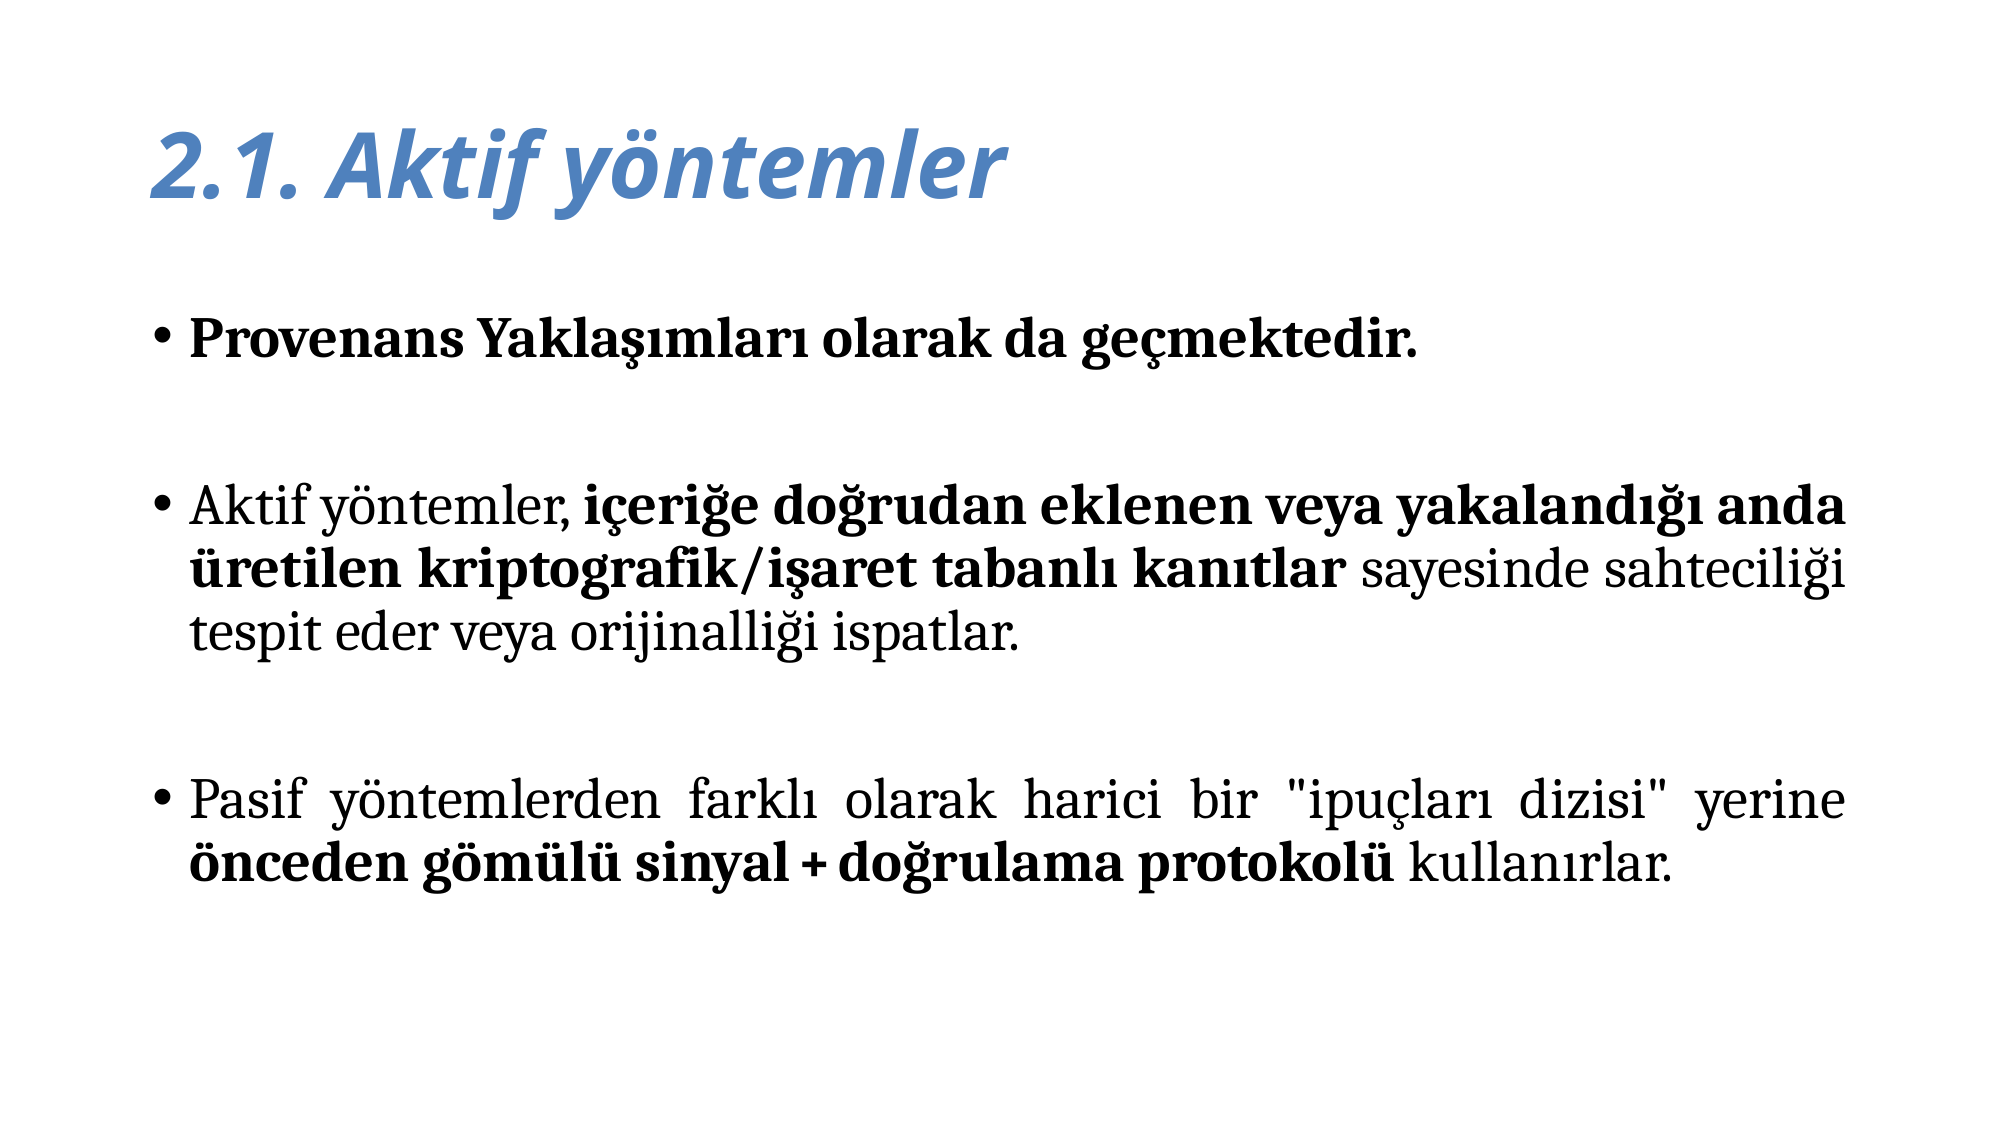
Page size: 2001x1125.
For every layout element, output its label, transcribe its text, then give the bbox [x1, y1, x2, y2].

list Provenans Yaklaşımları olarak da geçmektedir. Aktif yöntemler, içeriğe doğrudan eklenen veya yakalandığı anda üretilen kriptografik/işaret tabanlı kanıtlar sayesinde sahteciliği tespit eder veya orijinalliği ispatlar. Pasif yöntemlerden farklı olarak harici bir "ipuçları dizisi" yerine önceden gömülü sinyal + doğrulama protokolü kullanırlar. [137, 299, 1863, 1014]
title 2.1. Aktif yöntemler [137, 59, 1863, 278]
